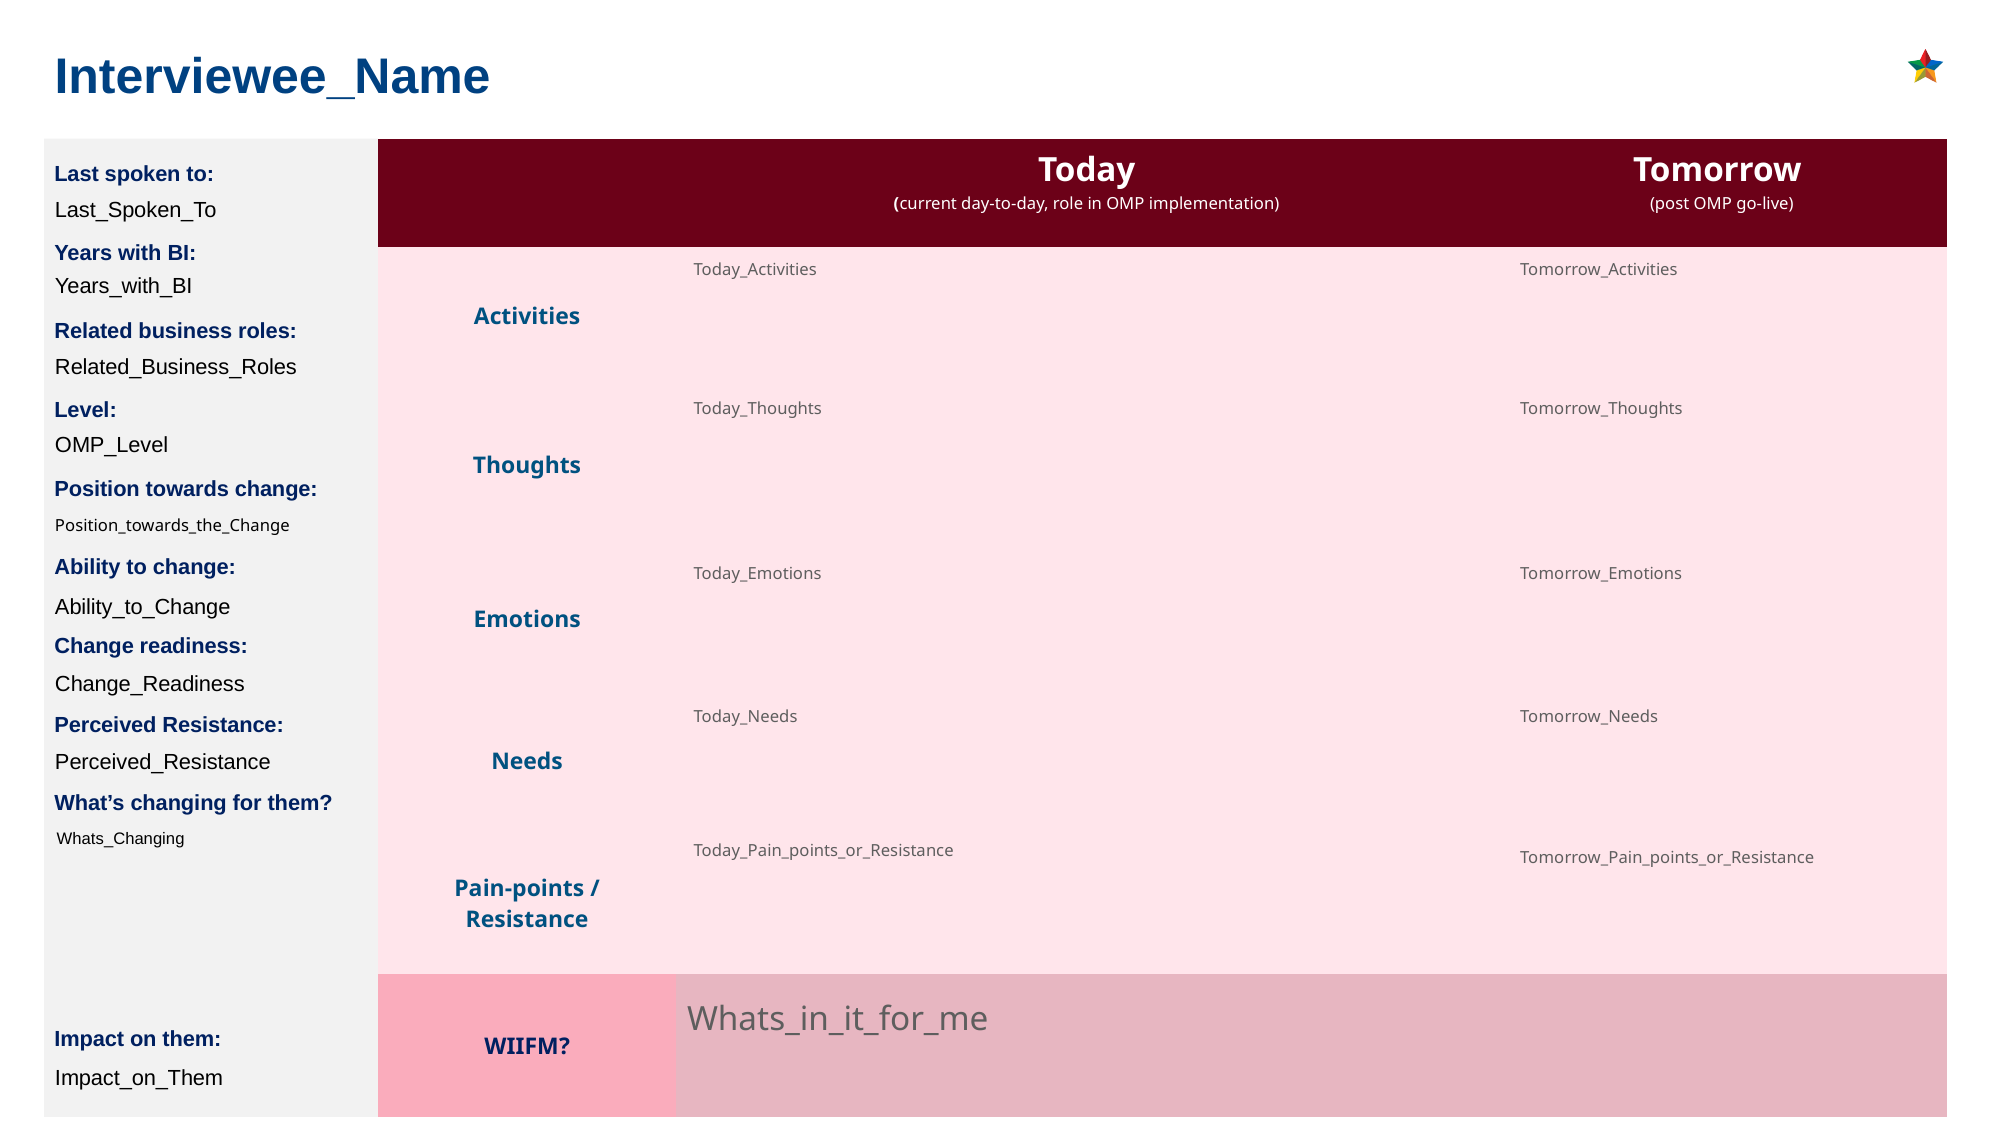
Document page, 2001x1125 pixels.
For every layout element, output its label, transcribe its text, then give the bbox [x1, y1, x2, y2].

text_box Position_towards_the_Change [46, 506, 375, 544]
list Tomorrow_Needs [1505, 698, 1947, 826]
list Today_Thoughts [678, 390, 1493, 540]
list Today_Activities [678, 251, 1493, 379]
list Today_Emotions [678, 555, 1493, 683]
list Today_Pain_points_or_Resistance [678, 832, 1493, 960]
list Whats_Changing [41, 820, 371, 1017]
text_box Ability_to_Change [46, 584, 375, 627]
list Tomorrow_Pain_points_or_Resistance [1505, 839, 1947, 967]
text_box Impact_on_Them [46, 1055, 375, 1098]
text_box Last_Spoken_To [46, 187, 232, 230]
list Tomorrow_Emotions [1505, 555, 1947, 683]
text_box Change_Readiness [46, 661, 375, 705]
text_box Interviewee_Name [39, 43, 1765, 126]
list Tomorrow_Thoughts [1505, 390, 1947, 540]
list Tomorrow_Activities [1505, 251, 1947, 379]
text_box OMP_Level [46, 422, 375, 466]
text_box Whats_in_it_for_me [678, 988, 1925, 1104]
text_box Related_Business_Roles [46, 344, 375, 387]
text_box Perceived_Resistance [46, 739, 375, 783]
list Today_Needs [678, 698, 1493, 826]
picture [1900, 49, 1947, 87]
text_box Years_with_BI [46, 263, 232, 307]
